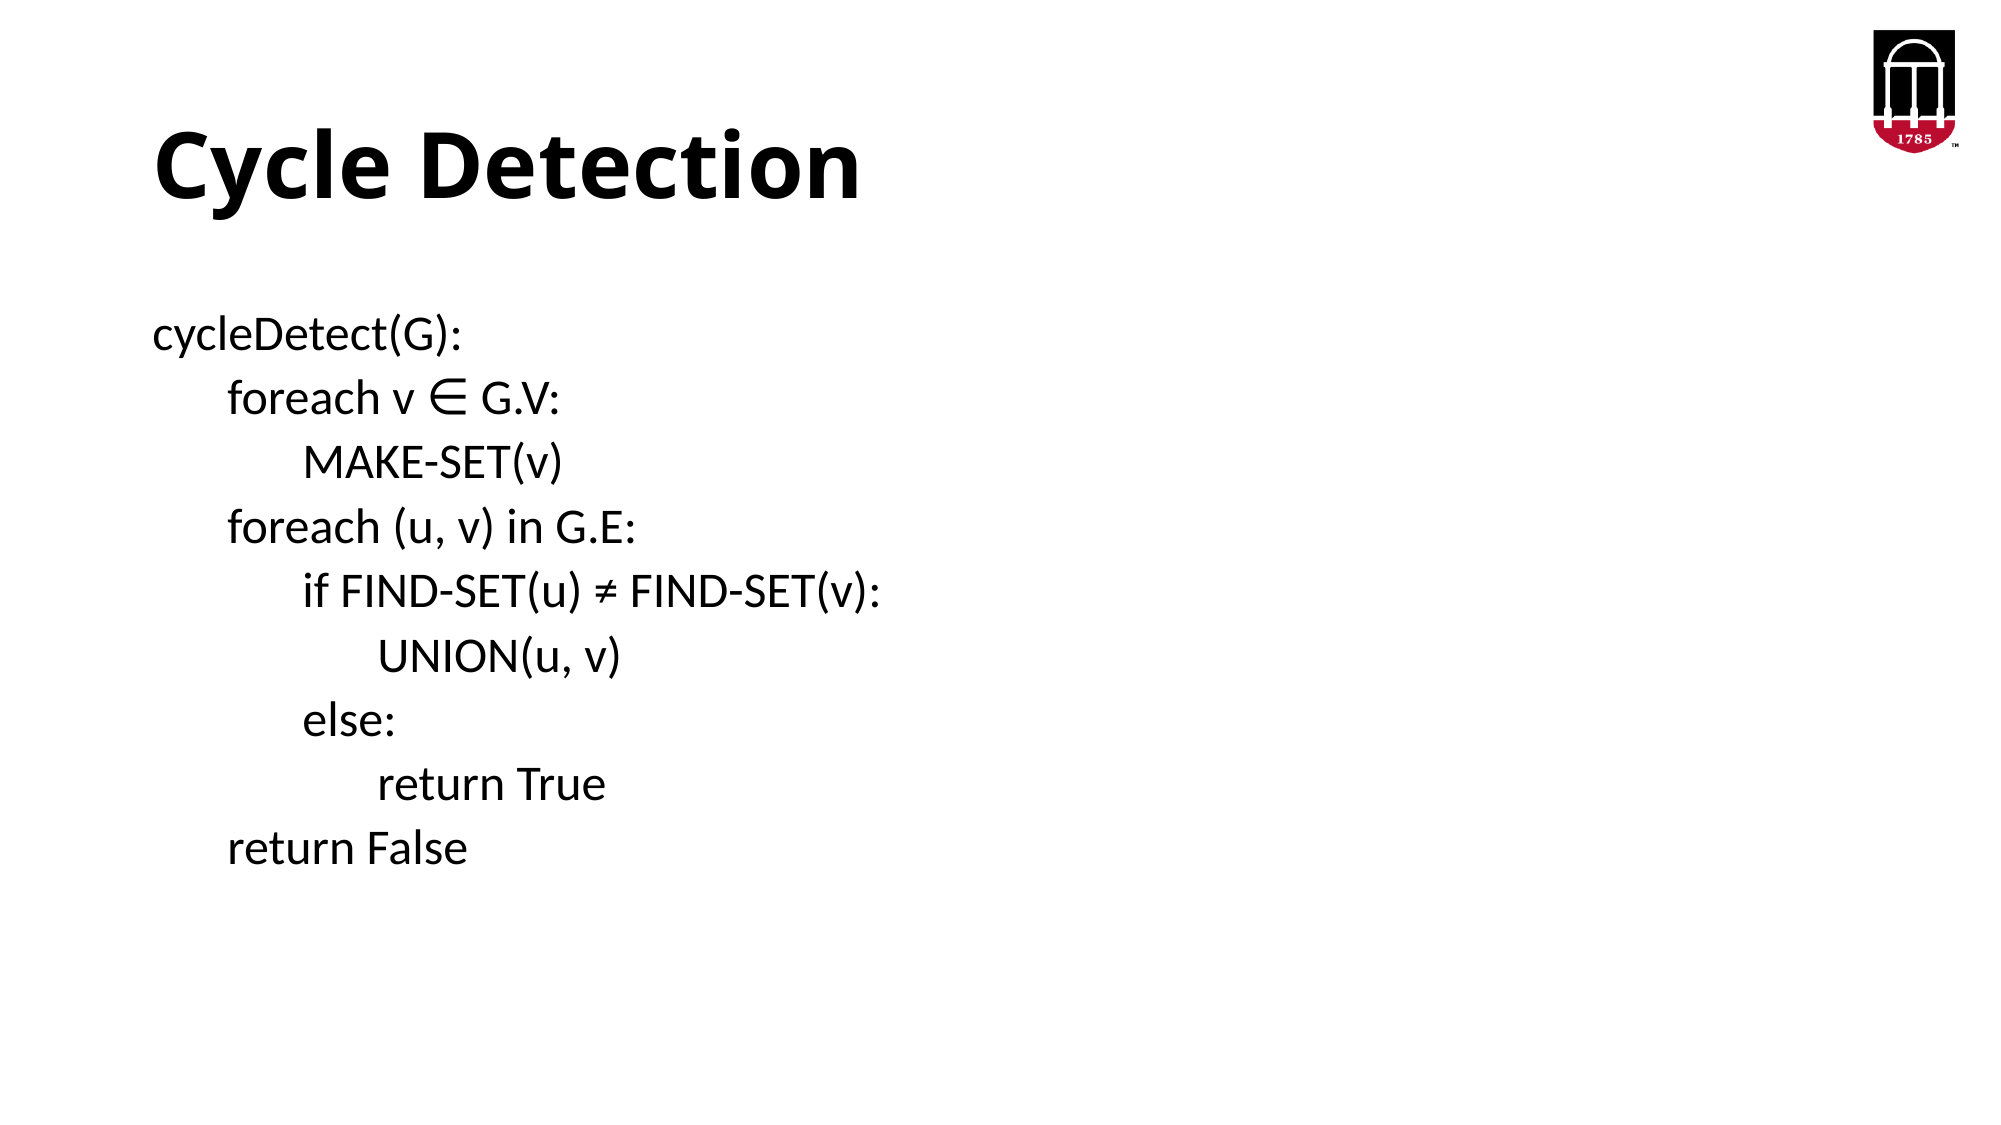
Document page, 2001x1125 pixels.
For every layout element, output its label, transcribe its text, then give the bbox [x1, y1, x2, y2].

picture [1867, 25, 1961, 157]
list cycleDetect(G): foreach v ∈ G.V: MAKE-SET(v) foreach (u, v) in G.E: if FIND-SET(u) ≠ FIND-SET(v): UNION(u, v) else: return True return False [137, 299, 1863, 1014]
title Cycle Detection [137, 59, 1863, 278]
